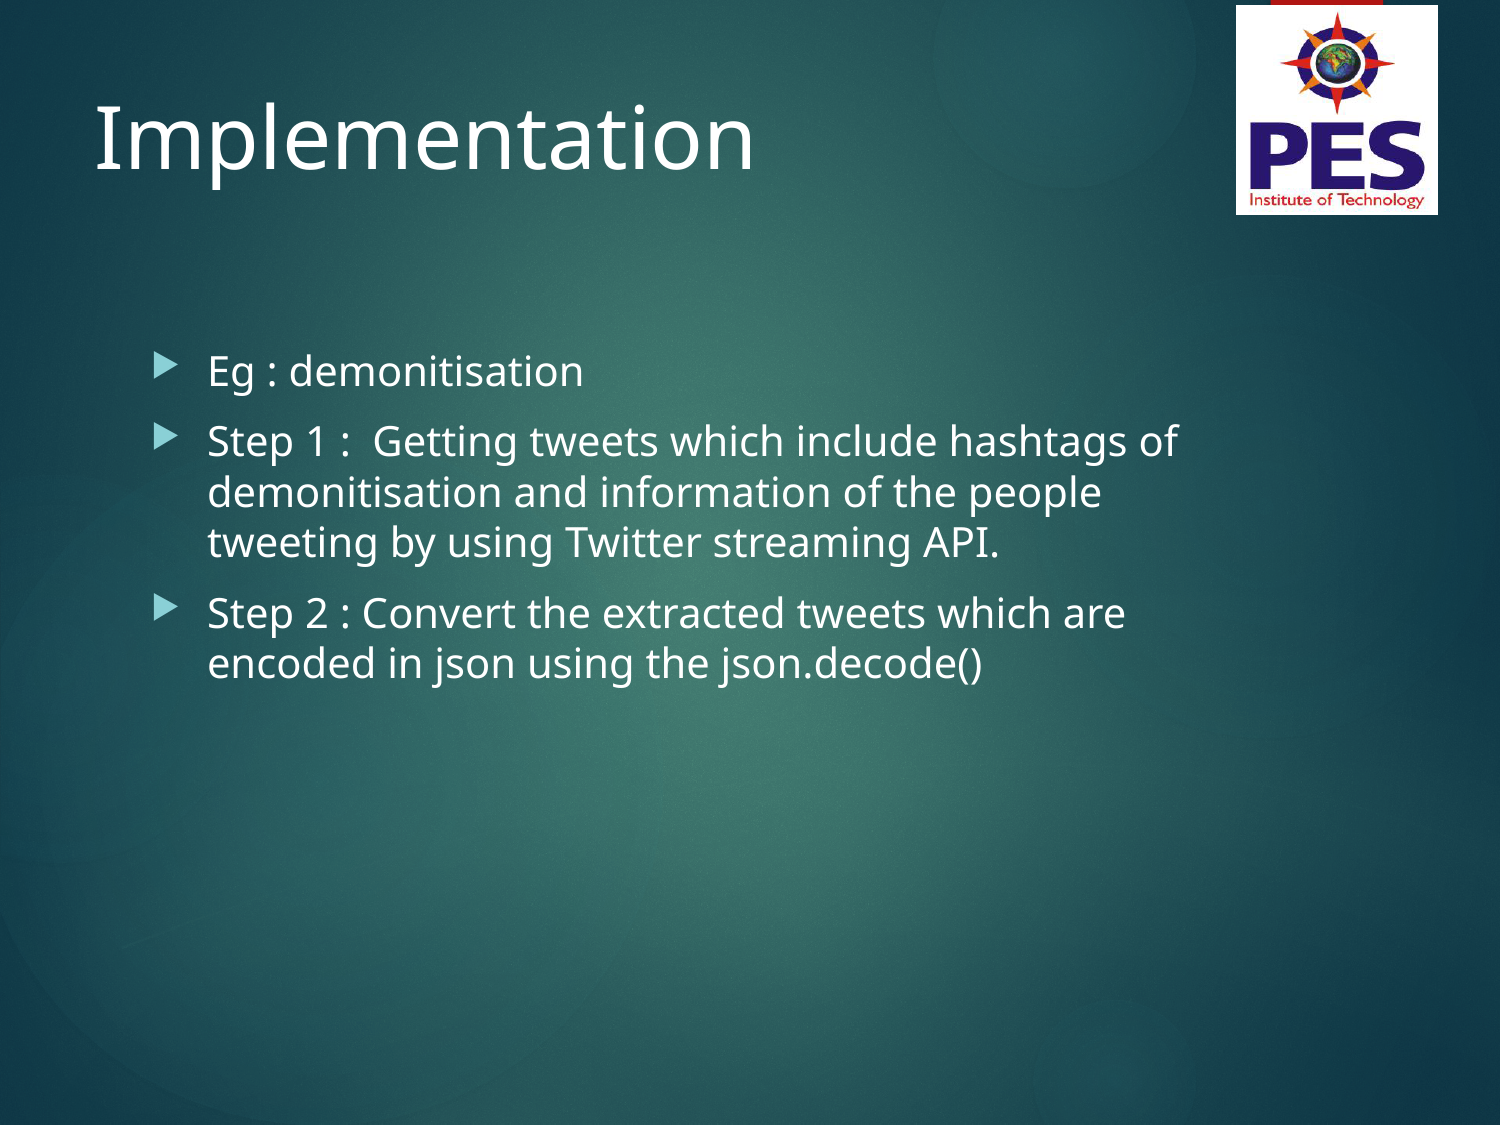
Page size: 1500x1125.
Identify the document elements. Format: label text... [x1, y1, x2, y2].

title Implementation [79, 74, 1237, 304]
list Eg : demonitisation Step 1 : Getting tweets which include hashtags of demonitisation and information of the people tweeting by using Twitter streaming API. Step 2 : Convert the extracted tweets which are encoded in json using the json.decode() [135, 336, 1237, 1025]
picture [1236, 5, 1438, 215]
